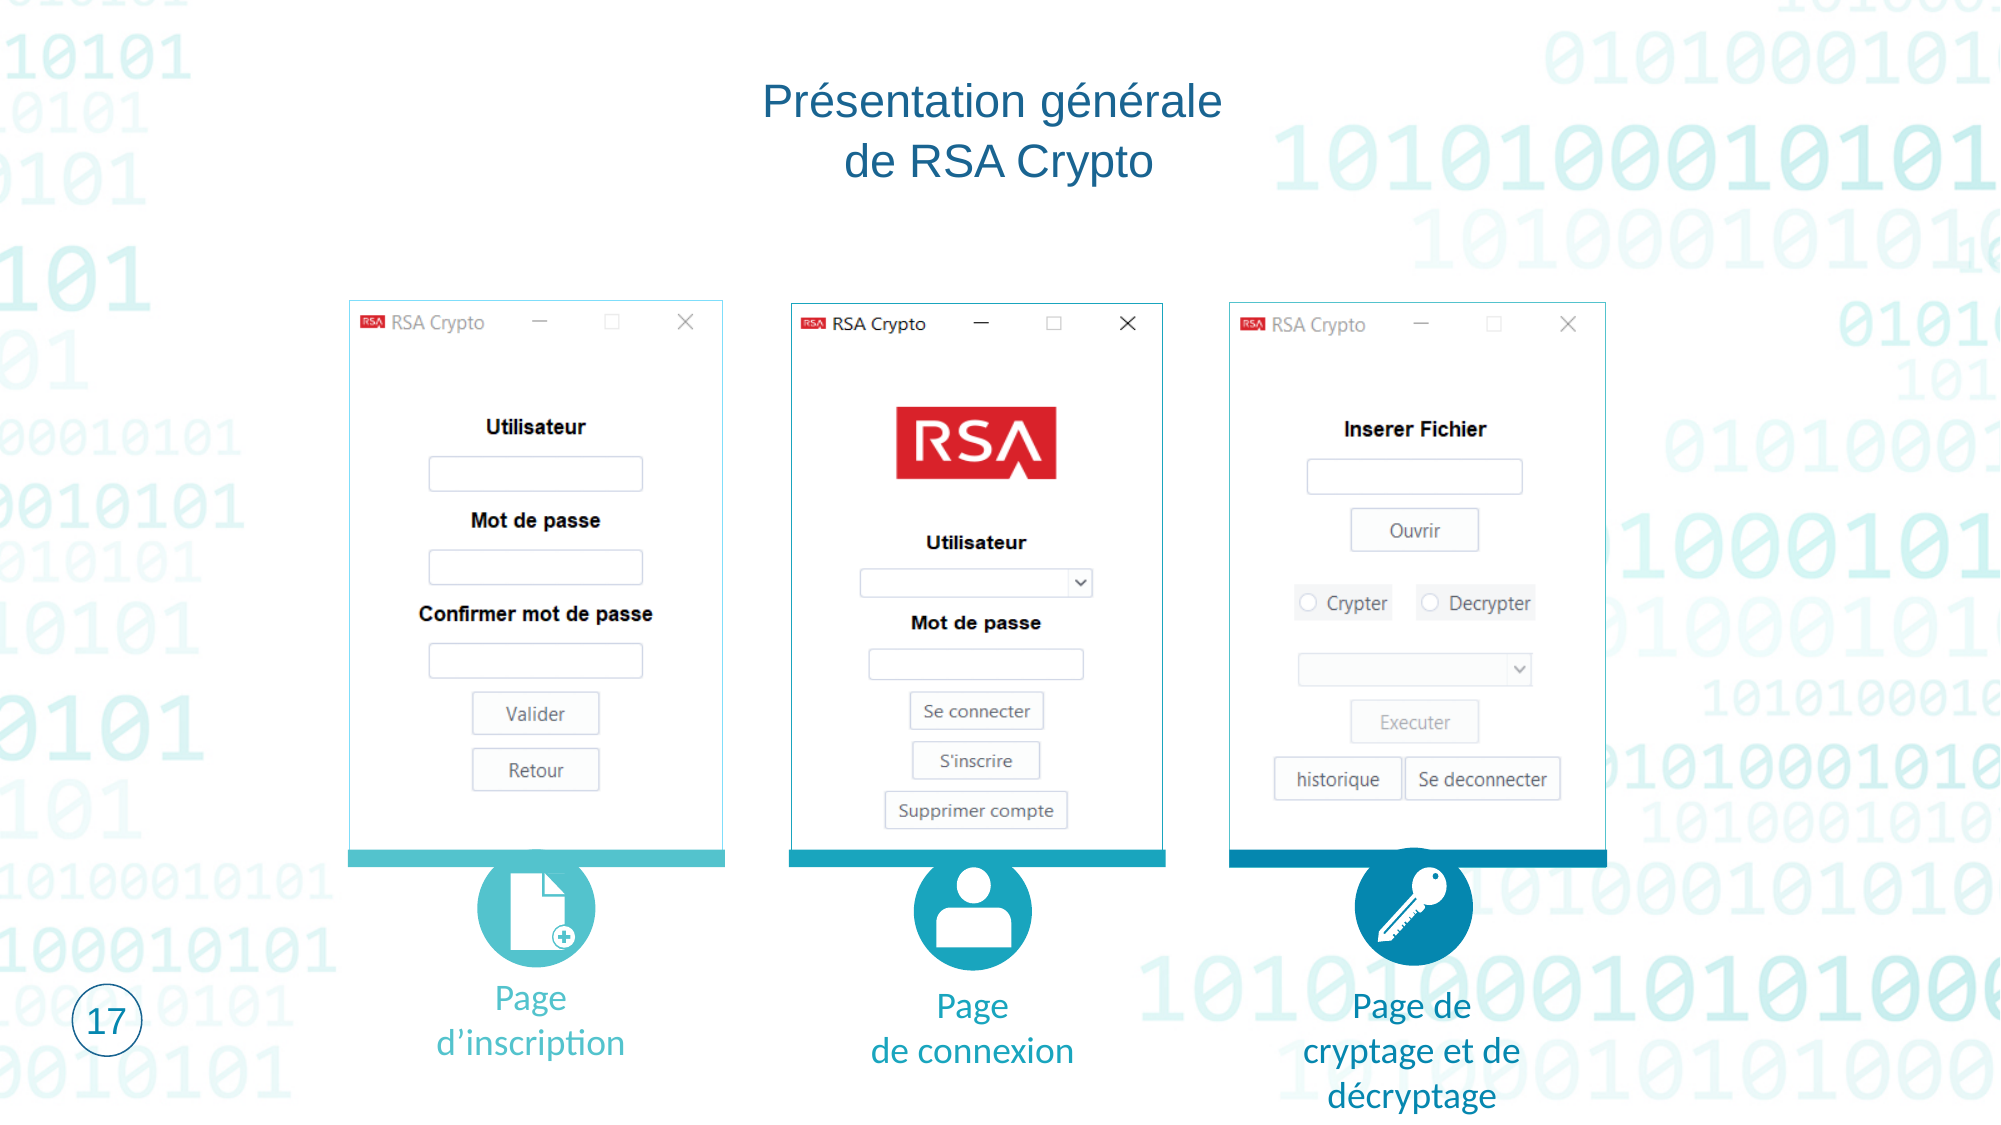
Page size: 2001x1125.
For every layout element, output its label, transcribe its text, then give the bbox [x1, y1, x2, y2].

text_box [1353, 868, 1474, 967]
text_box [991, 848, 1167, 868]
text_box [955, 866, 992, 905]
text_box [1376, 868, 1448, 944]
picture [0, 0, 2001, 1125]
text_box [788, 848, 955, 868]
list Présentation générale de RSA Crypto [0, 69, 2000, 196]
text_box [347, 848, 502, 868]
text_box [935, 906, 1013, 949]
text_box [476, 858, 597, 965]
text_box [912, 853, 1033, 972]
text_box [509, 870, 577, 951]
text_box Page de connexion [839, 973, 1107, 1079]
text_box Page de cryptage et de décryptage [1278, 973, 1546, 1124]
text_box [571, 848, 726, 868]
text_box Page d’inscription [397, 965, 665, 1071]
